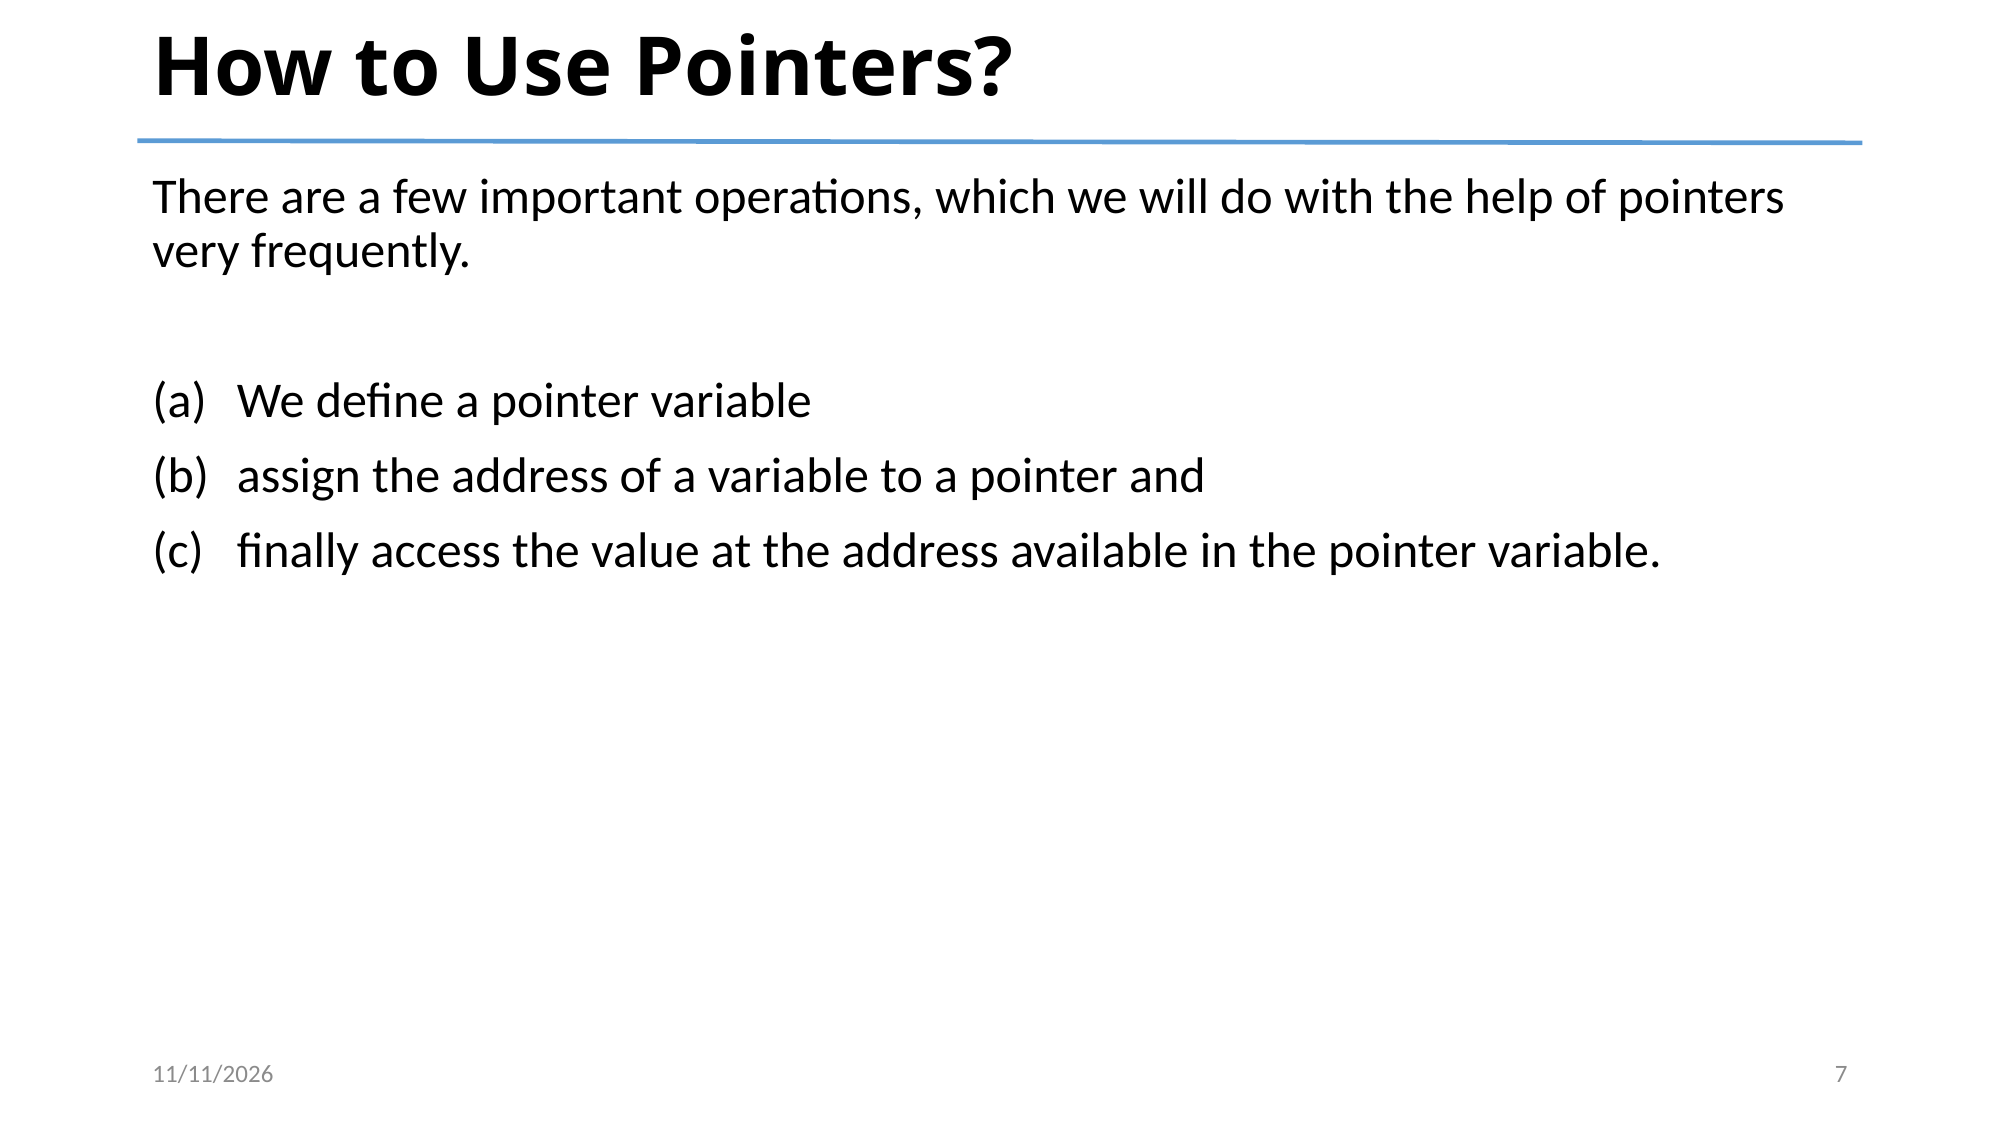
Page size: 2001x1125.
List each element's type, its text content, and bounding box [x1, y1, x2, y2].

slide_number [137, 1042, 588, 1103]
slide_number 7 [1412, 1042, 1863, 1103]
list There are a few important operations, which we will do with the help of pointers very frequently. We define a pointer variable assign the address of a variable to a pointer and finally access the value at the address available in the pointer variable. [137, 163, 1863, 1000]
title How to Use Pointers? [137, 16, 1863, 121]
